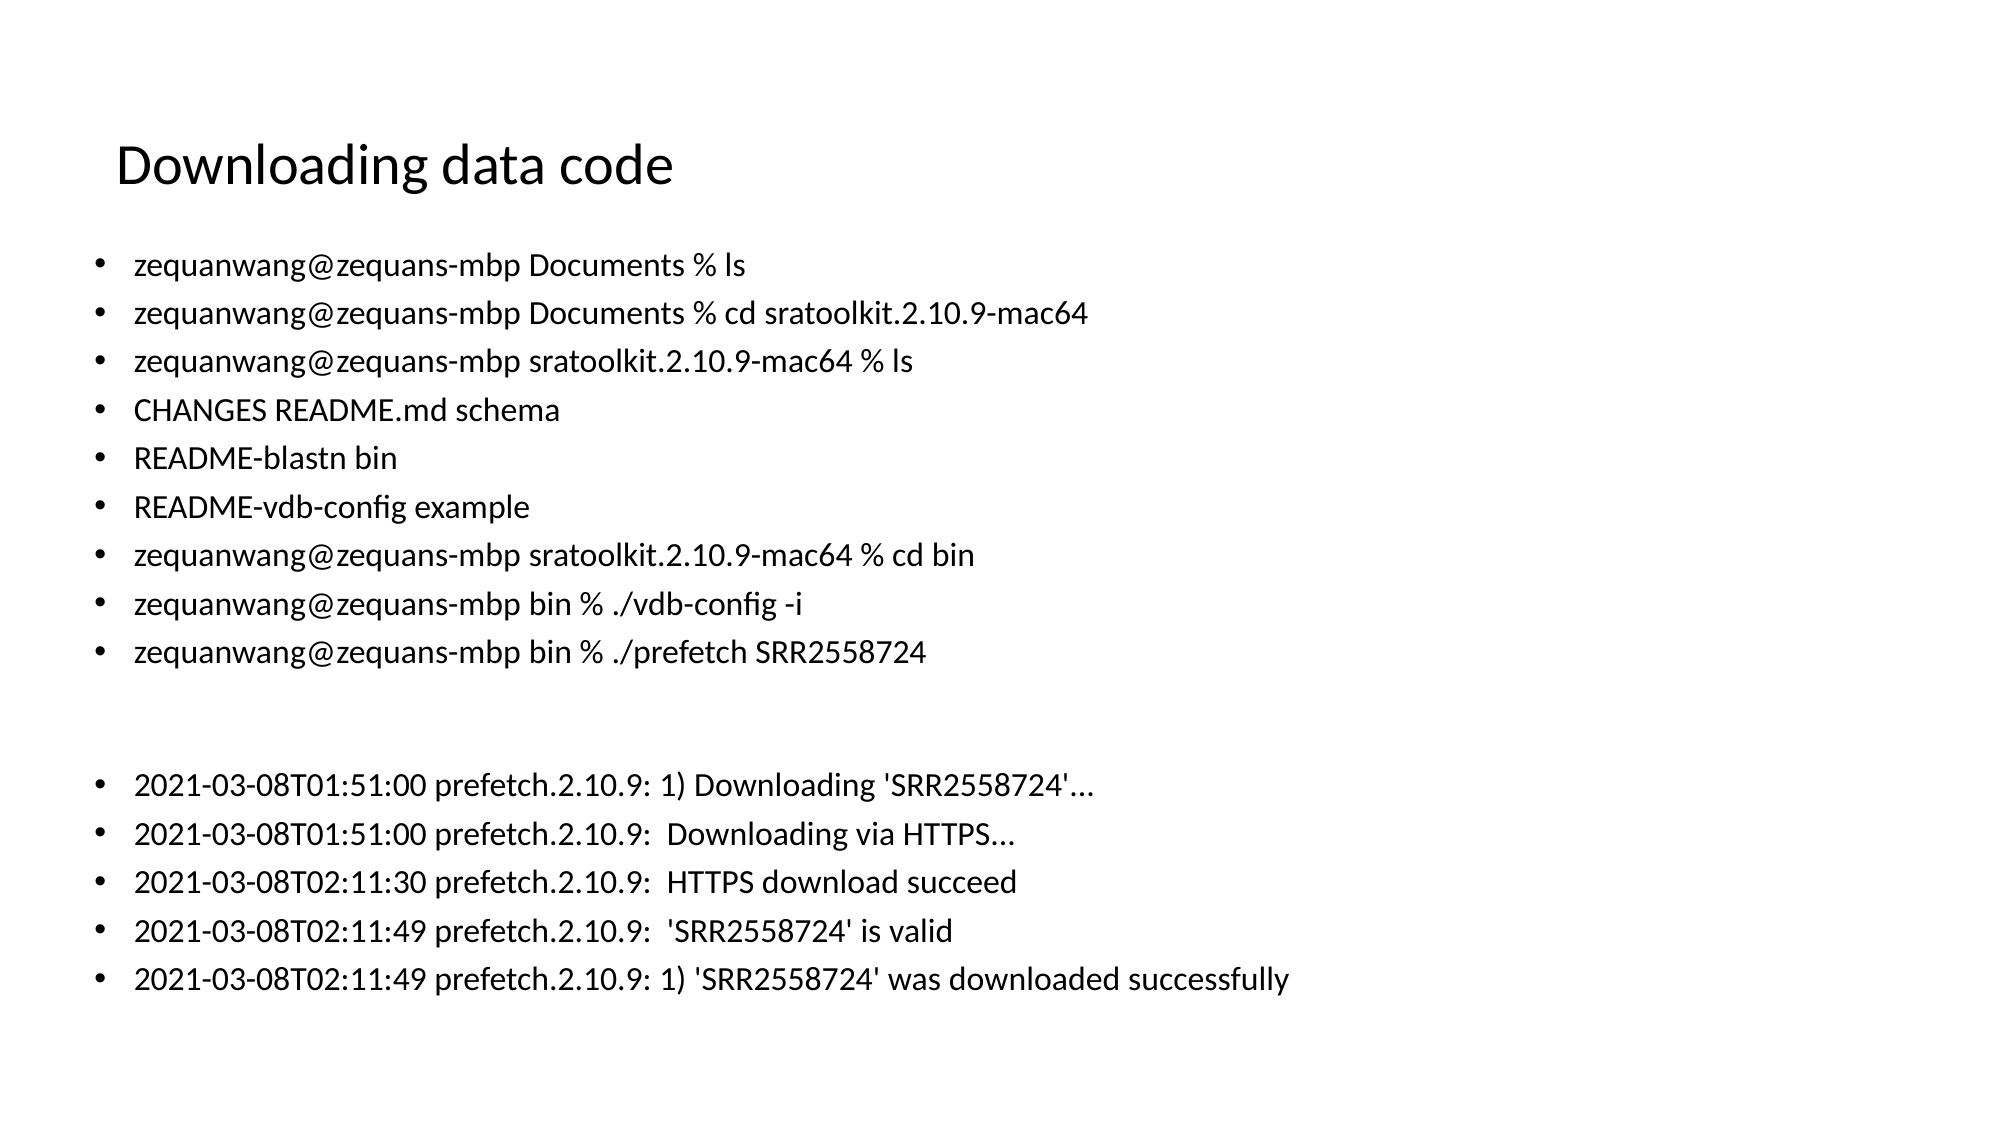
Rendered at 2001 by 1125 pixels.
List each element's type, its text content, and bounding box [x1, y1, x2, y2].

text_box Downloading data code [101, 118, 1428, 204]
list zequanwang@zequans-mbp Documents % ls zequanwang@zequans-mbp Documents % cd sratoolkit.2.10.9-mac64 zequanwang@zequans-mbp sratoolkit.2.10.9-mac64 % ls CHANGES README.md schema README-blastn bin README-vdb-config example zequanwang@zequans-mbp sratoolkit.2.10.9-mac64 % cd bin zequanwang@zequans-mbp bin % ./vdb-config -i zequanwang@zequans-mbp bin % ./prefetch SRR2558724 2021-03-08T01:51:00 prefetch.2.10.9: 1) Downloading 'SRR2558724'... 2021-03-08T01:51:00 prefetch.2.10.9: Downloading via HTTPS... 2021-03-08T02:11:30 prefetch.2.10.9: HTTPS download succeed 2021-03-08T02:11:49 prefetch.2.10.9: 'SRR2558724' is valid 2021-03-08T02:11:49 prefetch.2.10.9: 1) 'SRR2558724' was downloaded successfully [79, 239, 1805, 1007]
